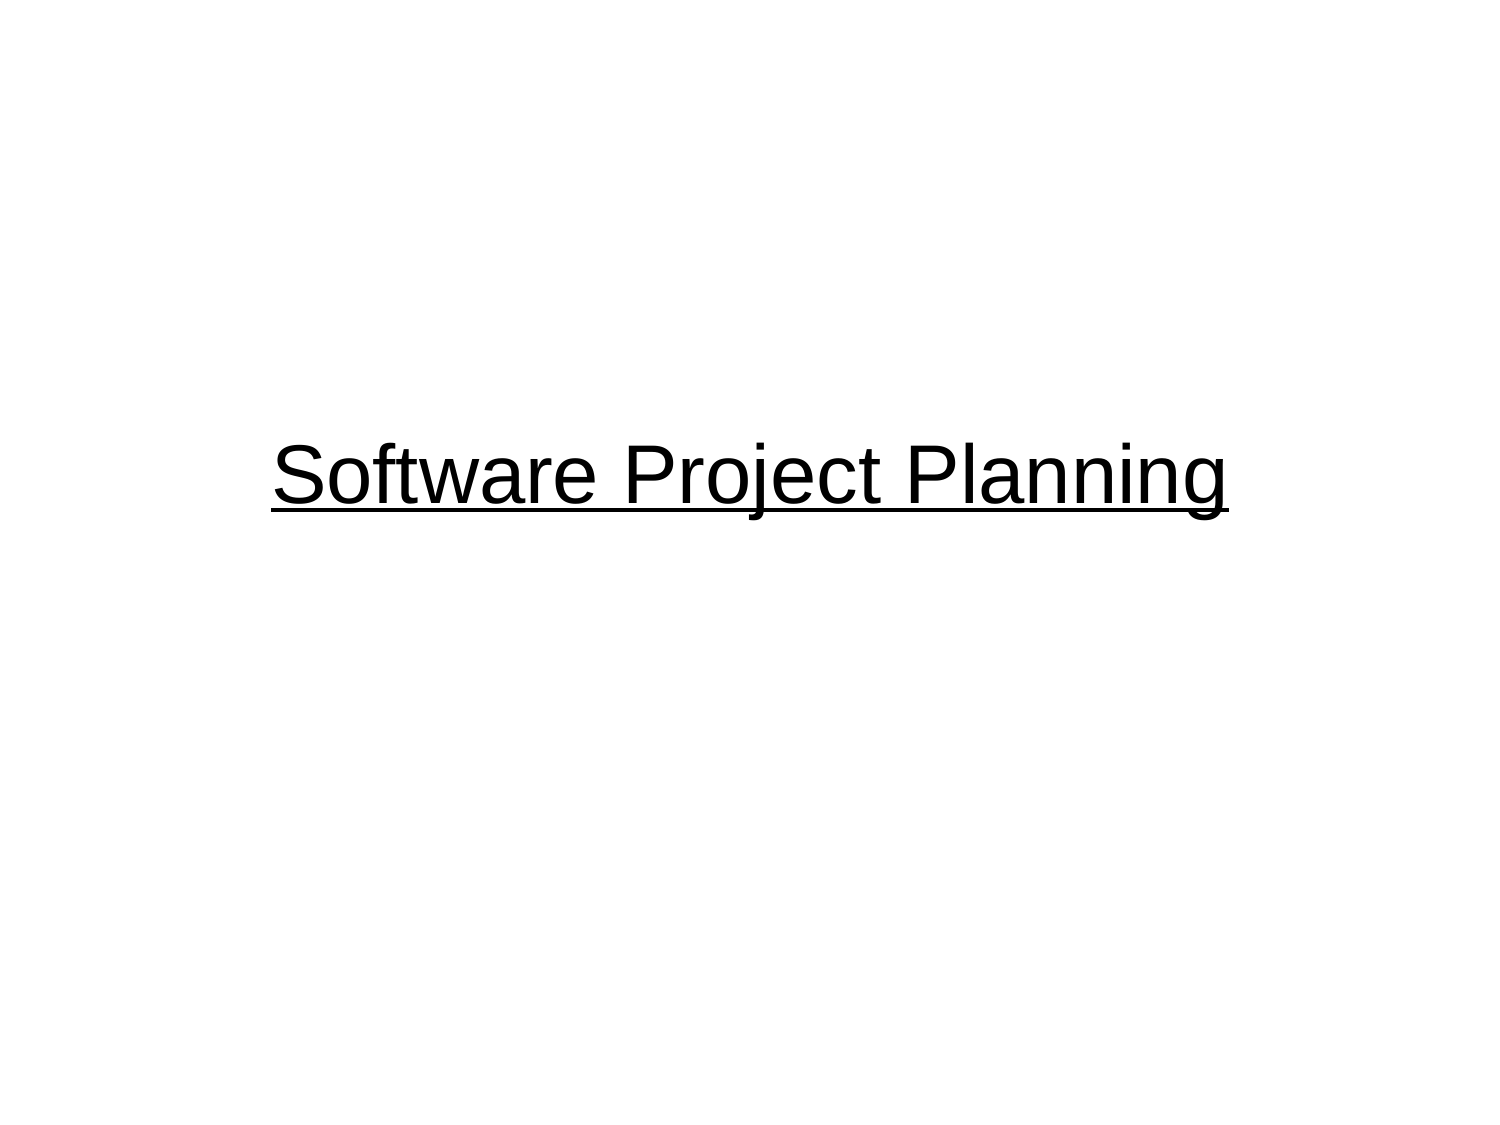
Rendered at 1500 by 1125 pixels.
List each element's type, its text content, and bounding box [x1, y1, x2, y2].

title Software Project Planning [112, 349, 1388, 591]
